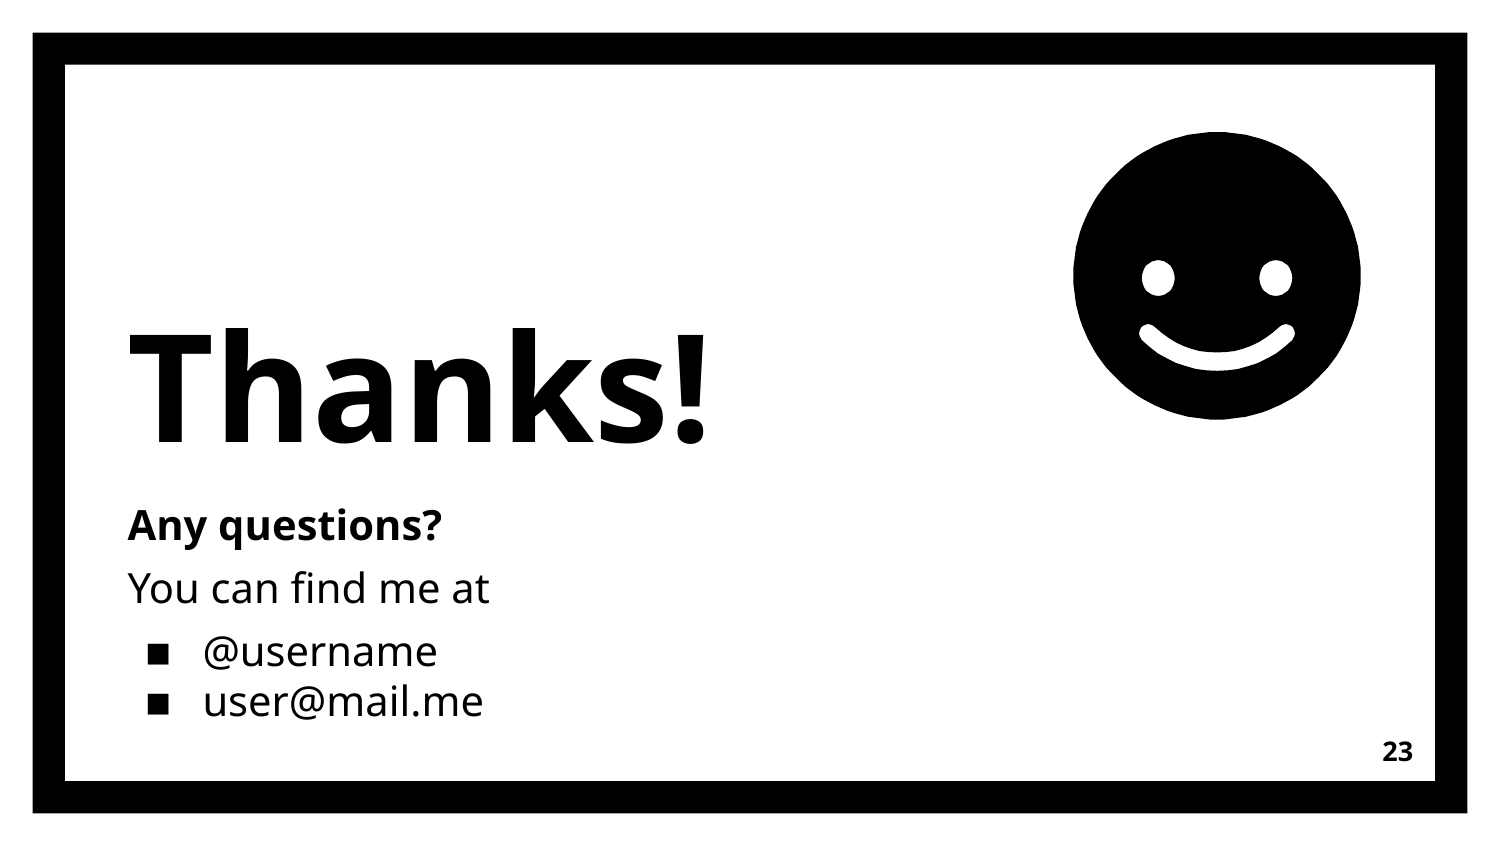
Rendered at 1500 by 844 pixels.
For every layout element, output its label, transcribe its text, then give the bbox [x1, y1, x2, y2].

slide_number ‹#› [1338, 720, 1429, 786]
title Thanks! [112, 297, 816, 408]
text_box [1073, 132, 1361, 420]
subtitle Any questions? You can find me at @username user@mail.me [112, 408, 816, 740]
